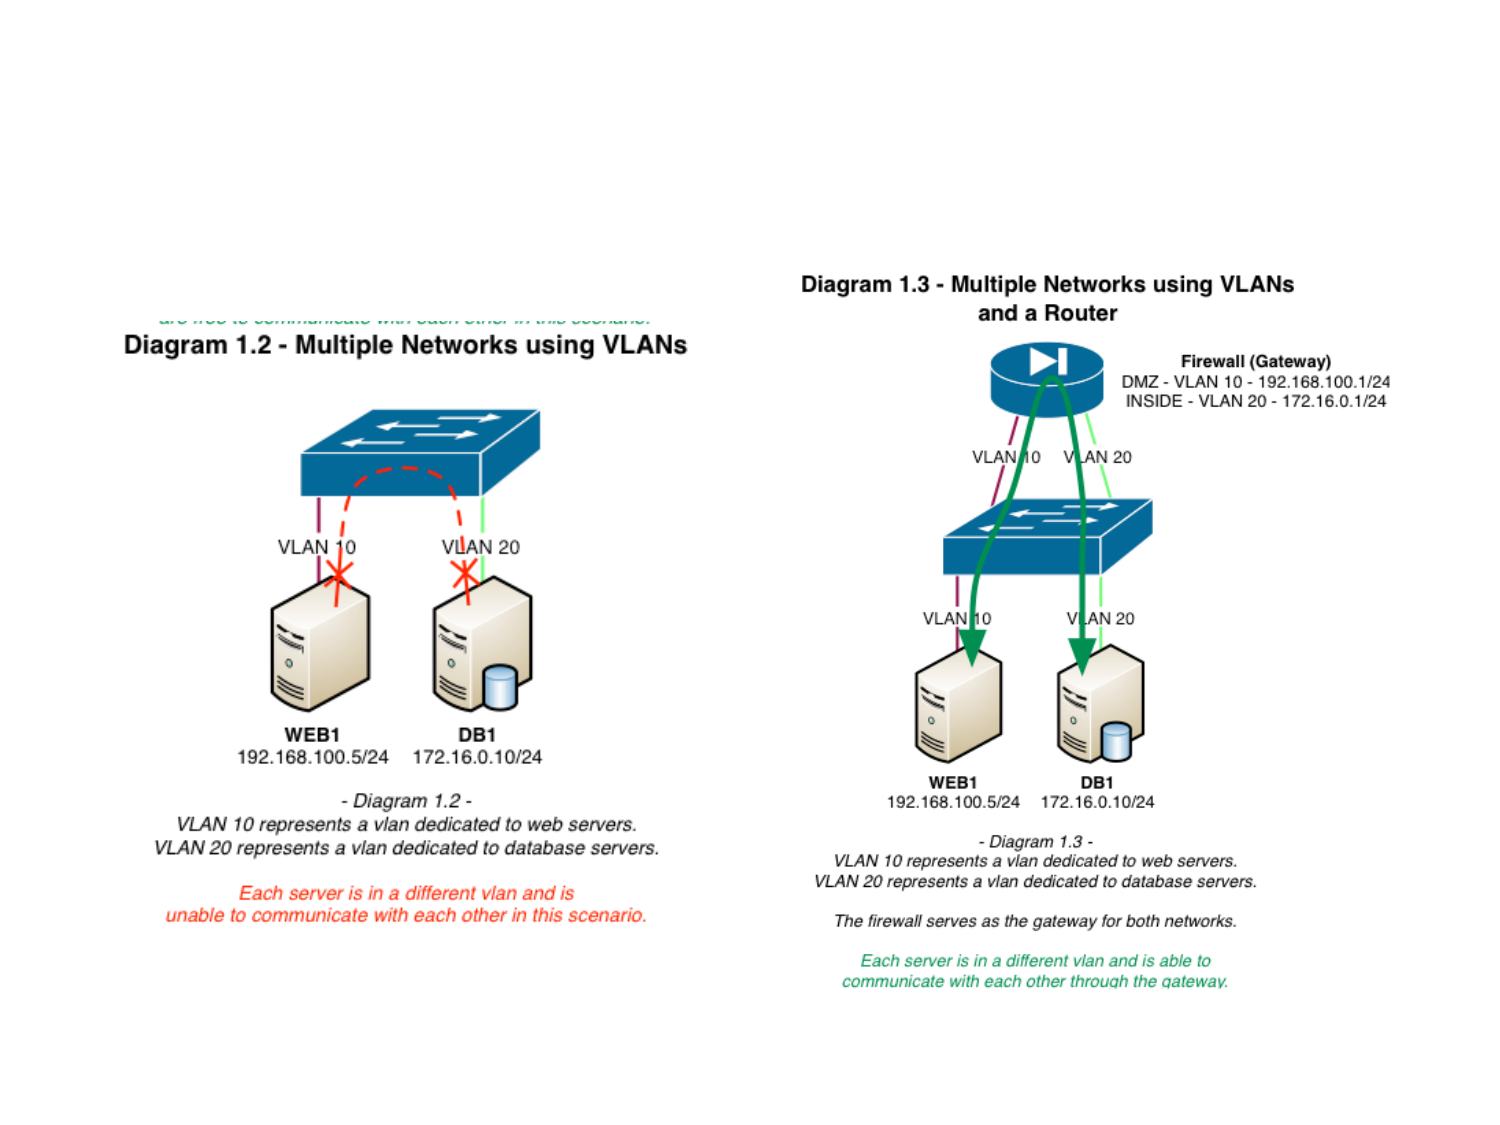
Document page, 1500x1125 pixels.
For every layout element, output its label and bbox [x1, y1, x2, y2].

list [774, 262, 1413, 1006]
list [116, 320, 697, 947]
